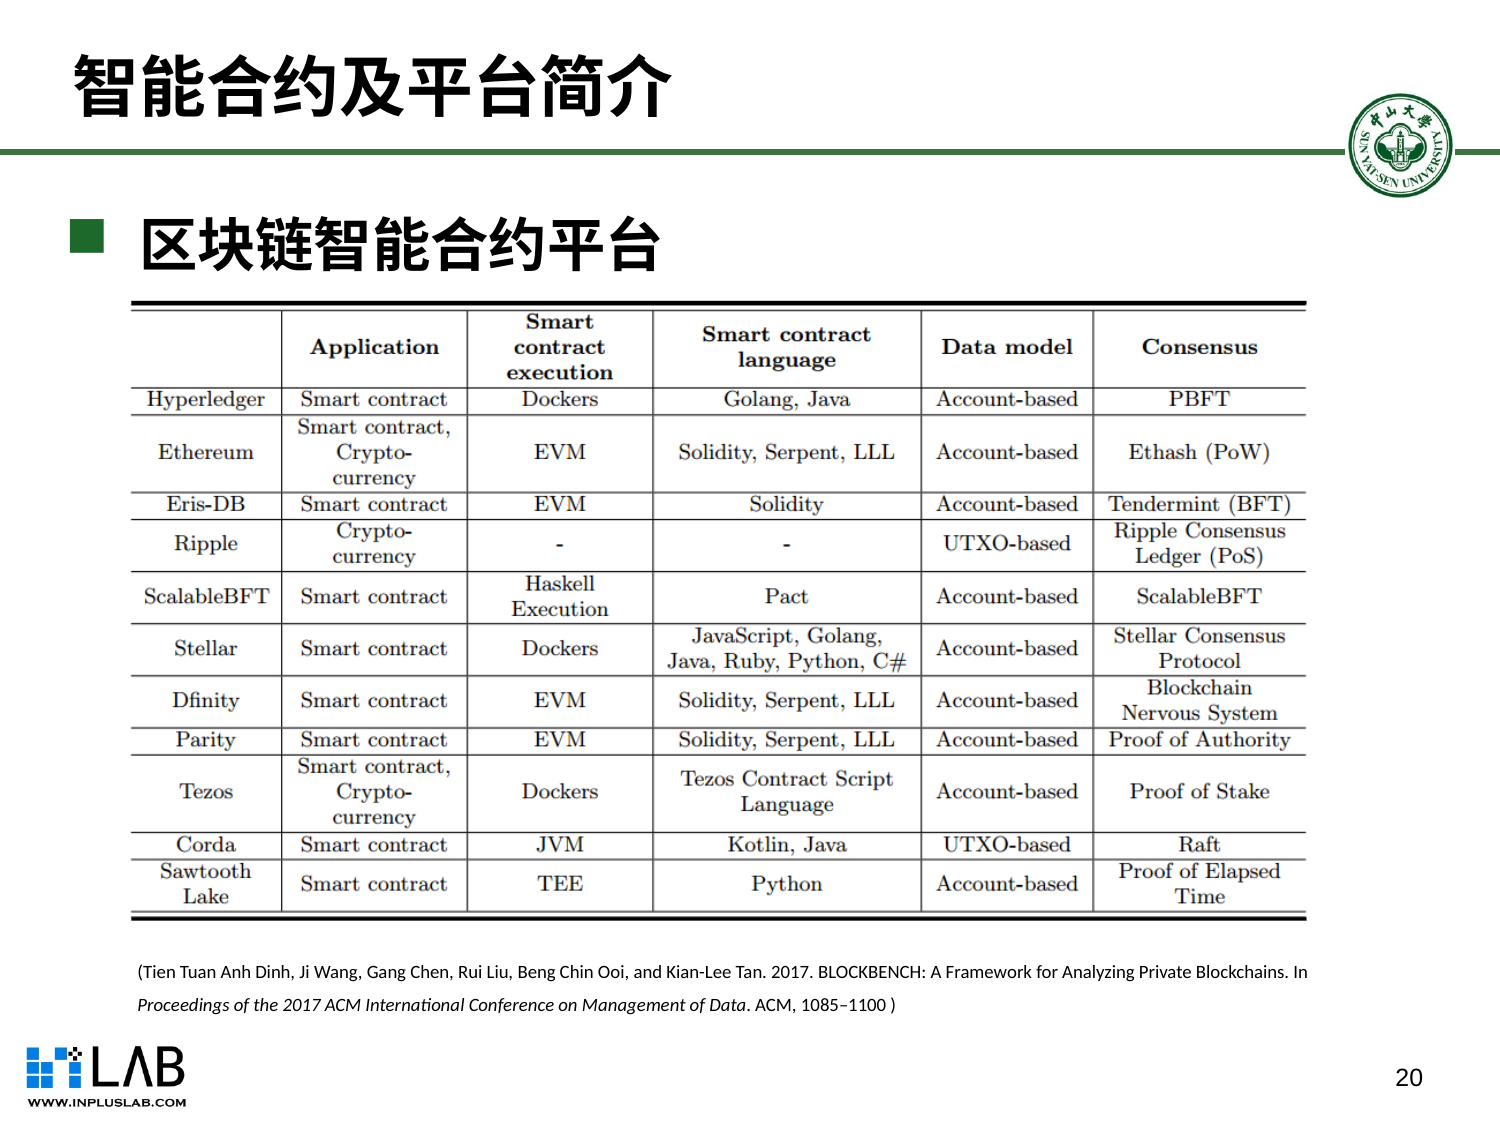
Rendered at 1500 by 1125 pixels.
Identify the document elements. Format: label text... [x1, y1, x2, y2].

title 智能合约及平台简介 [57, 16, 1352, 157]
picture [1345, 90, 1455, 200]
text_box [121, 294, 1350, 1013]
text_box 区块链智能合约平台 [50, 165, 1399, 286]
picture [14, 1036, 200, 1119]
